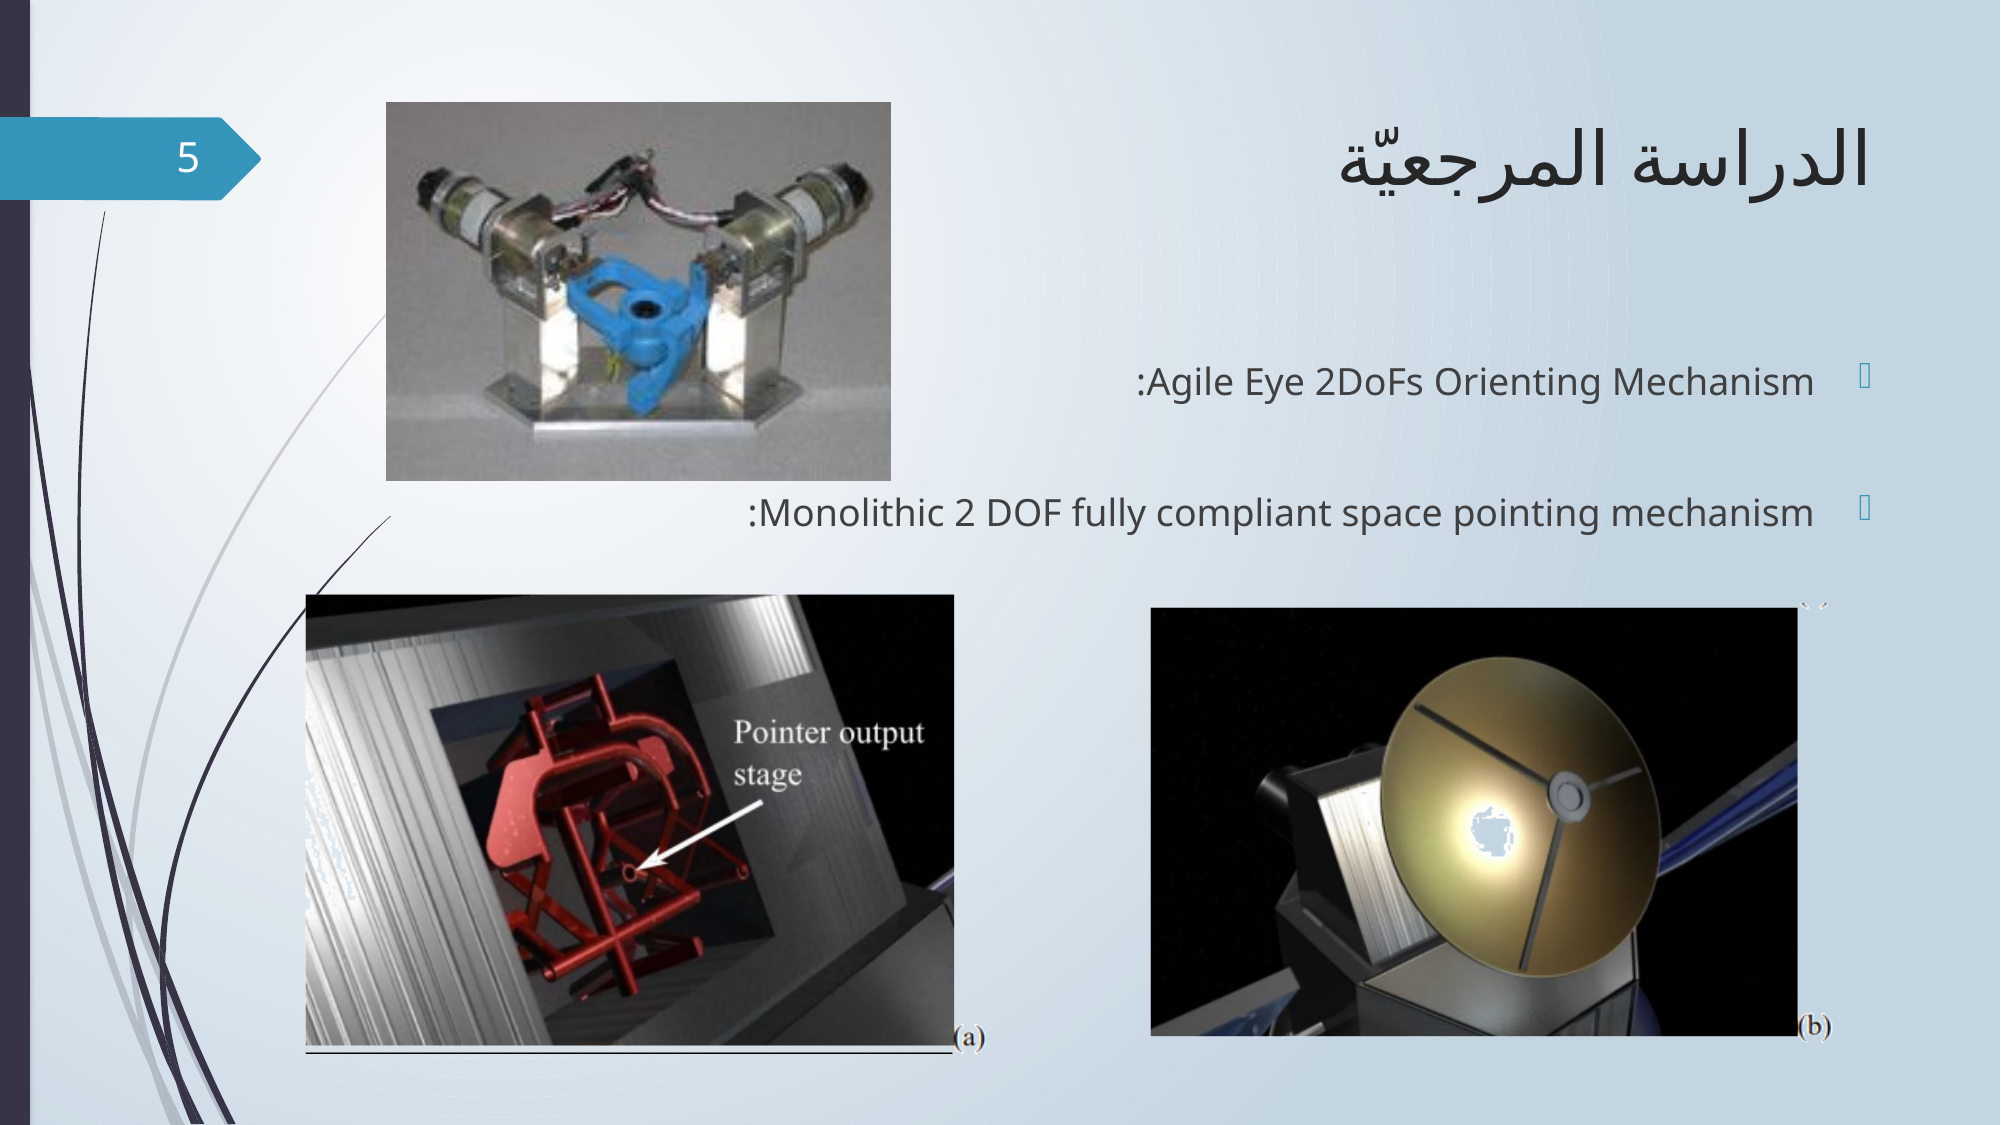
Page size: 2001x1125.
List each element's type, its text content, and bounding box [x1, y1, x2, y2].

slide_number 4 [87, 129, 216, 190]
list Agile Eye 2DoFs Orienting Mechanism: Monolithic 2 DOF fully compliant space pointing mechanism: [424, 350, 1888, 970]
title الدراسة المرجعيّة [891, 102, 1888, 313]
picture [385, 102, 891, 481]
picture [276, 571, 1001, 1054]
picture [1121, 602, 1843, 1054]
